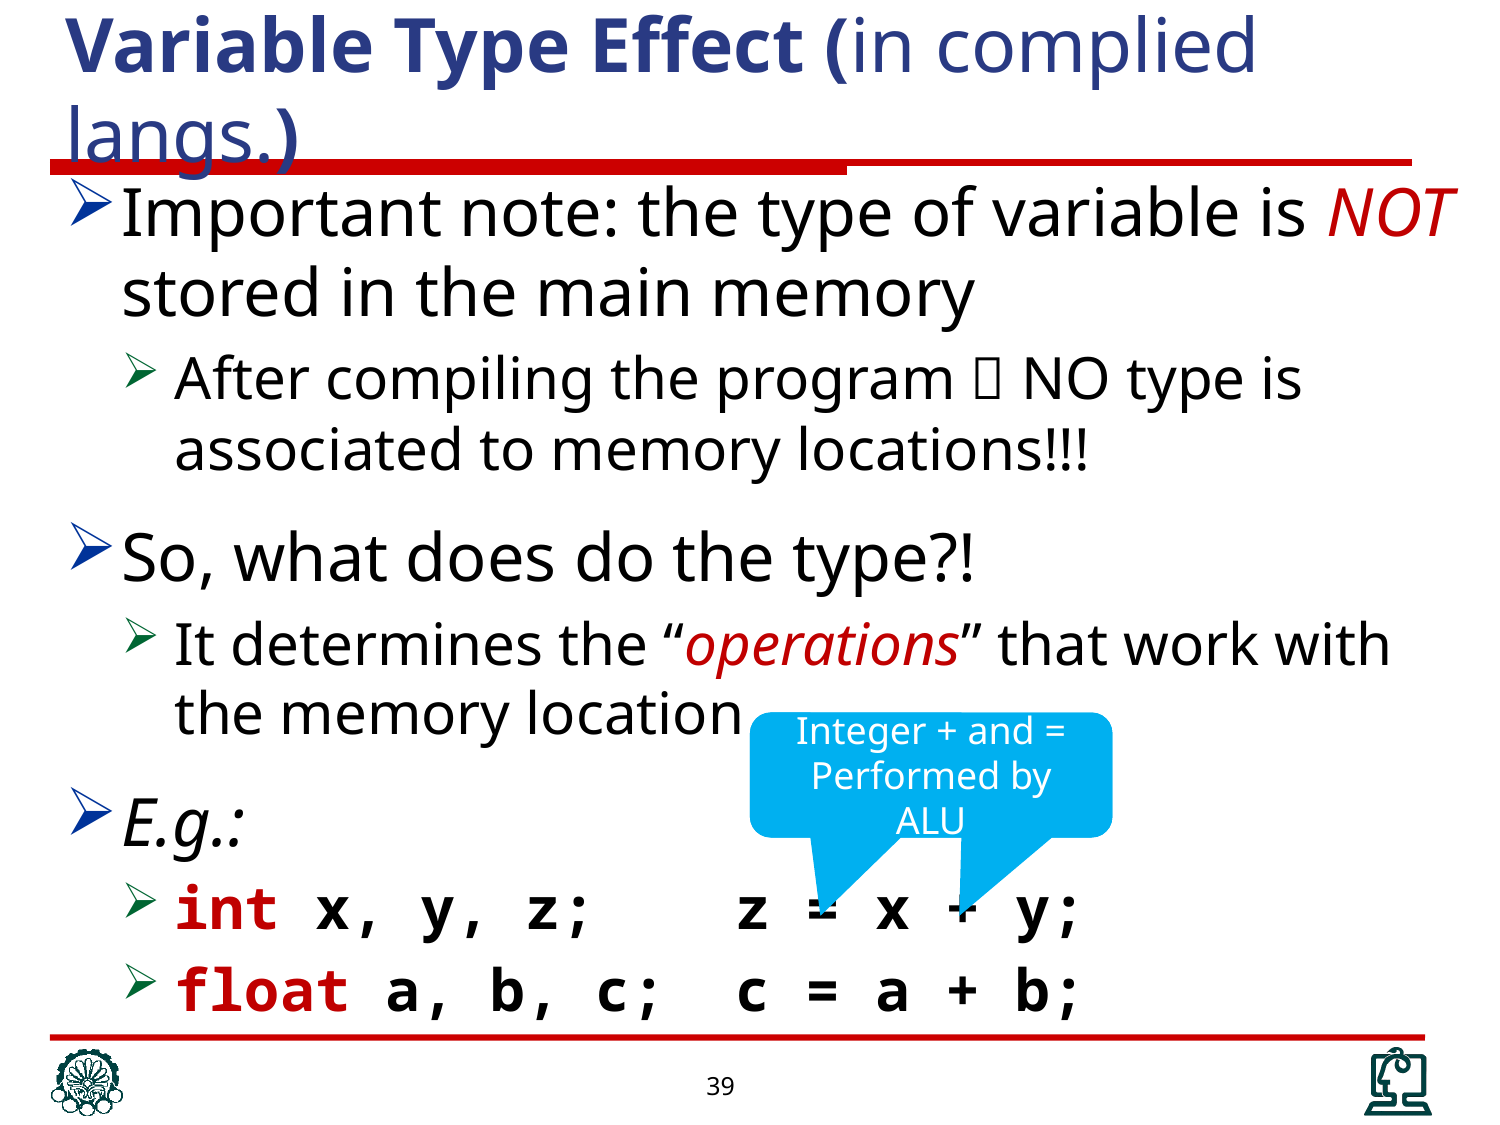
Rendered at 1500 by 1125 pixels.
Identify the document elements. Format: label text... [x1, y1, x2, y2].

picture [1362, 1045, 1438, 1119]
list Important note: the type of variable is NOT stored in the main memory After compiling the program  NO type is associated to memory locations!!! So, what does do the type?! It determines the “operations” that work with the memory location E.g.: int x, y, z; z = x + y; float a, b, c; c = a + b; [50, 162, 1500, 1042]
slide_number 39 [649, 1062, 751, 1103]
picture [50, 1047, 125, 1118]
title Variable Type Effect (in complied langs.) [50, 24, 1488, 150]
text_box Integer + and = Performed by ALU [808, 840, 902, 918]
text_box Integer + and = Performed by ALU [747, 710, 1115, 918]
